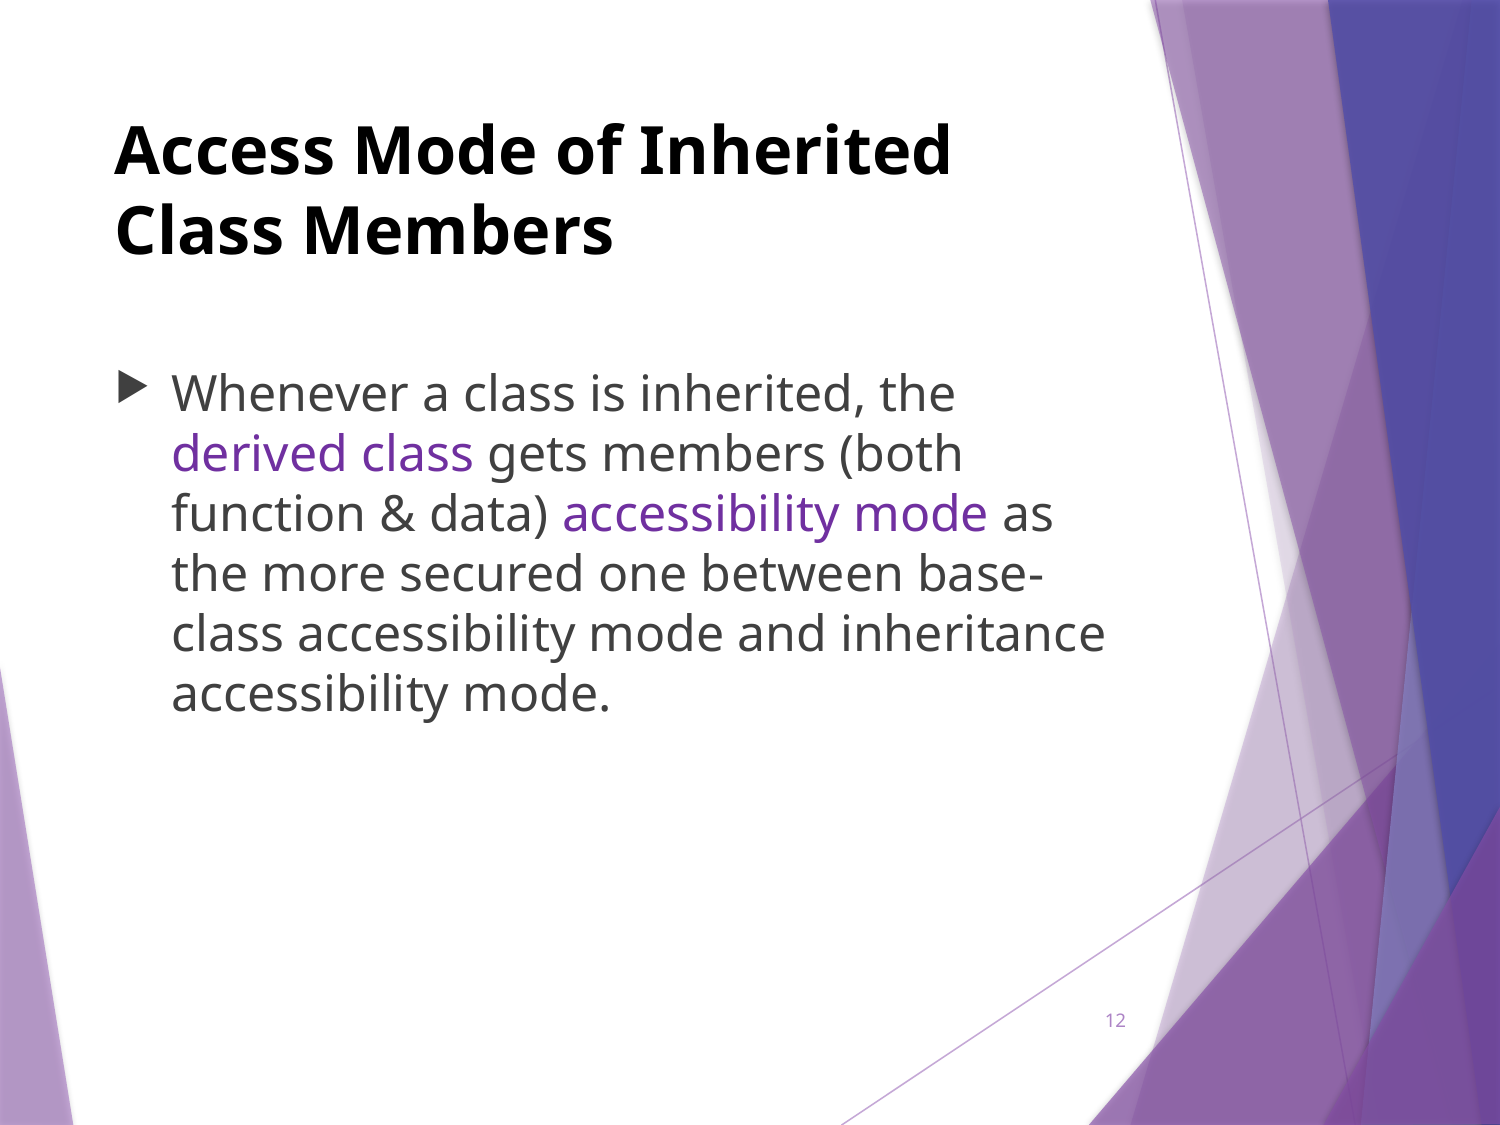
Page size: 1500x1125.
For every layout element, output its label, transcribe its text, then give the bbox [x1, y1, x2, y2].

list Whenever a class is inherited, the derived class gets members (both function & data) accessibility mode as the more secured one between base-class accessibility mode and inheritance accessibility mode. [99, 354, 1142, 992]
title Access Mode of Inherited Class Members [99, 99, 1142, 317]
slide_number 12 [1057, 991, 1142, 1051]
